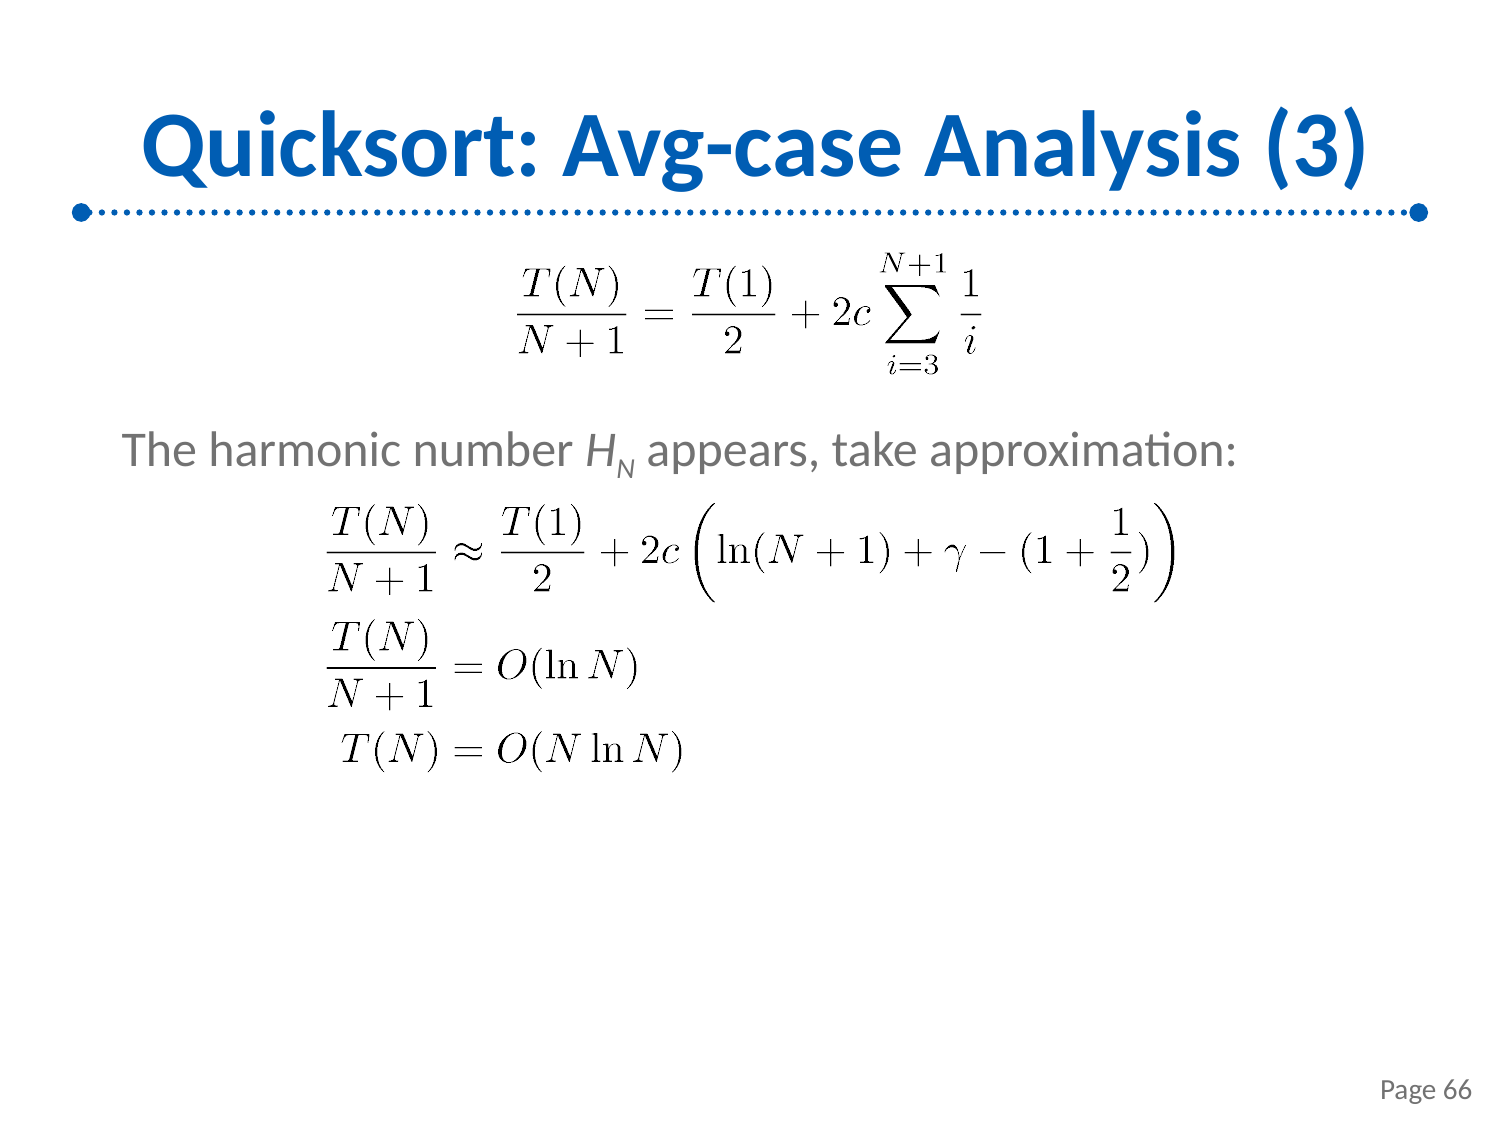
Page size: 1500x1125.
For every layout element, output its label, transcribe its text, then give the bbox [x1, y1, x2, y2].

picture [324, 499, 1176, 776]
text_box The harmonic number HN appears, take approximation: [106, 412, 1254, 486]
picture [516, 249, 984, 376]
slide_number Page 66 [1137, 1034, 1488, 1113]
title Quicksort: Avg-case Analysis (3) [99, 62, 1413, 215]
